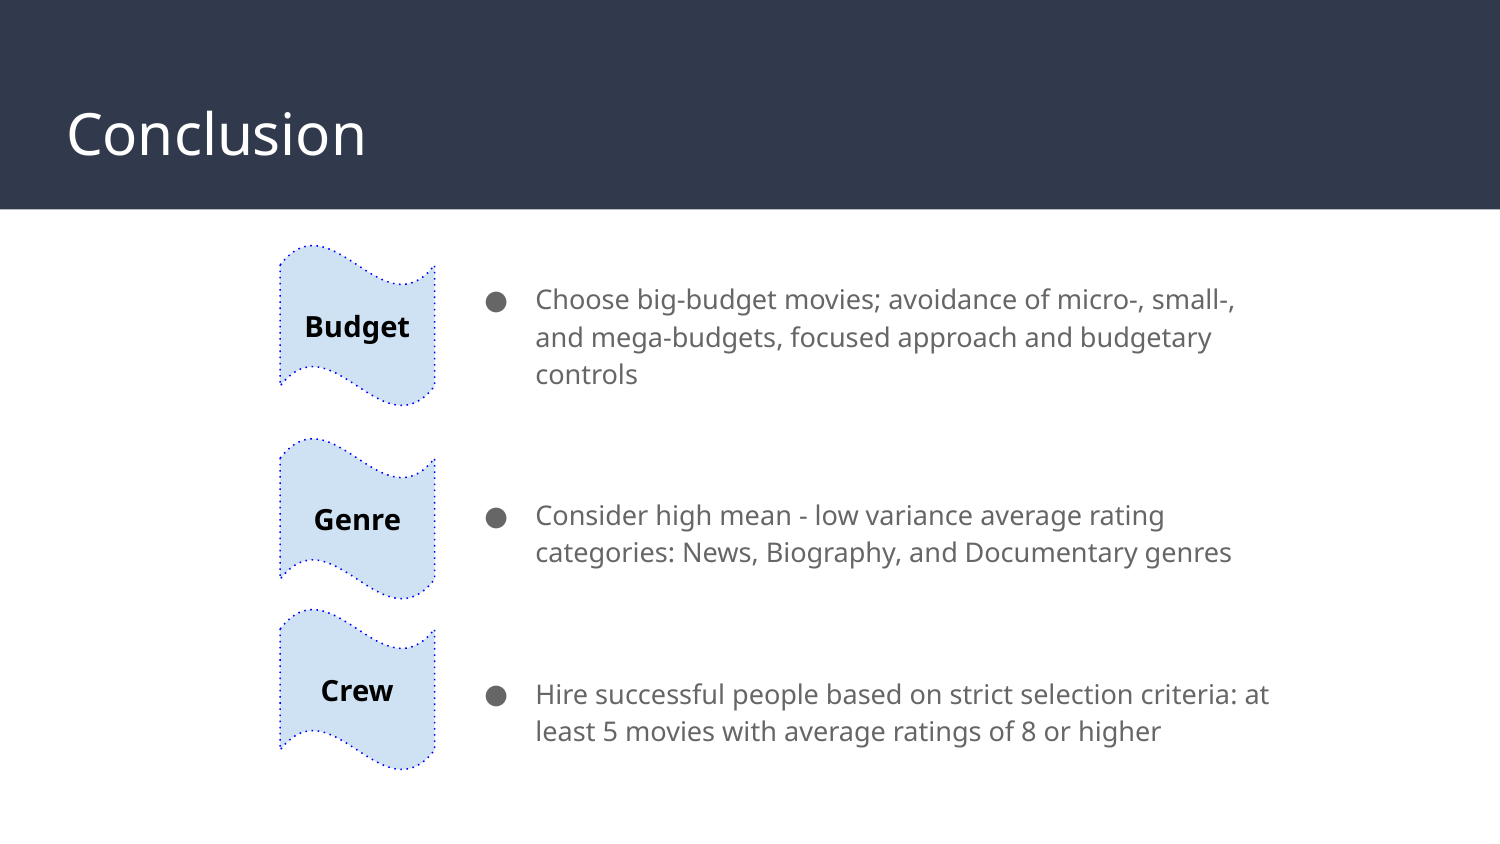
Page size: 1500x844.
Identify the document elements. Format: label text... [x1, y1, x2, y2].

title Conclusion [51, 82, 1449, 185]
text_box Genre [280, 438, 435, 599]
text_box Choose big-budget movies; avoidance of micro-, small-, and mega-budgets, focused approach and budgetary controls Consider high mean - low variance average rating categories: News, Biography, and Documentary genres Hire successful people based on strict selection criteria: at least 5 movies with average ratings of 8 or higher [445, 262, 1295, 771]
text_box Budget [280, 245, 435, 406]
text_box Crew [280, 609, 435, 770]
